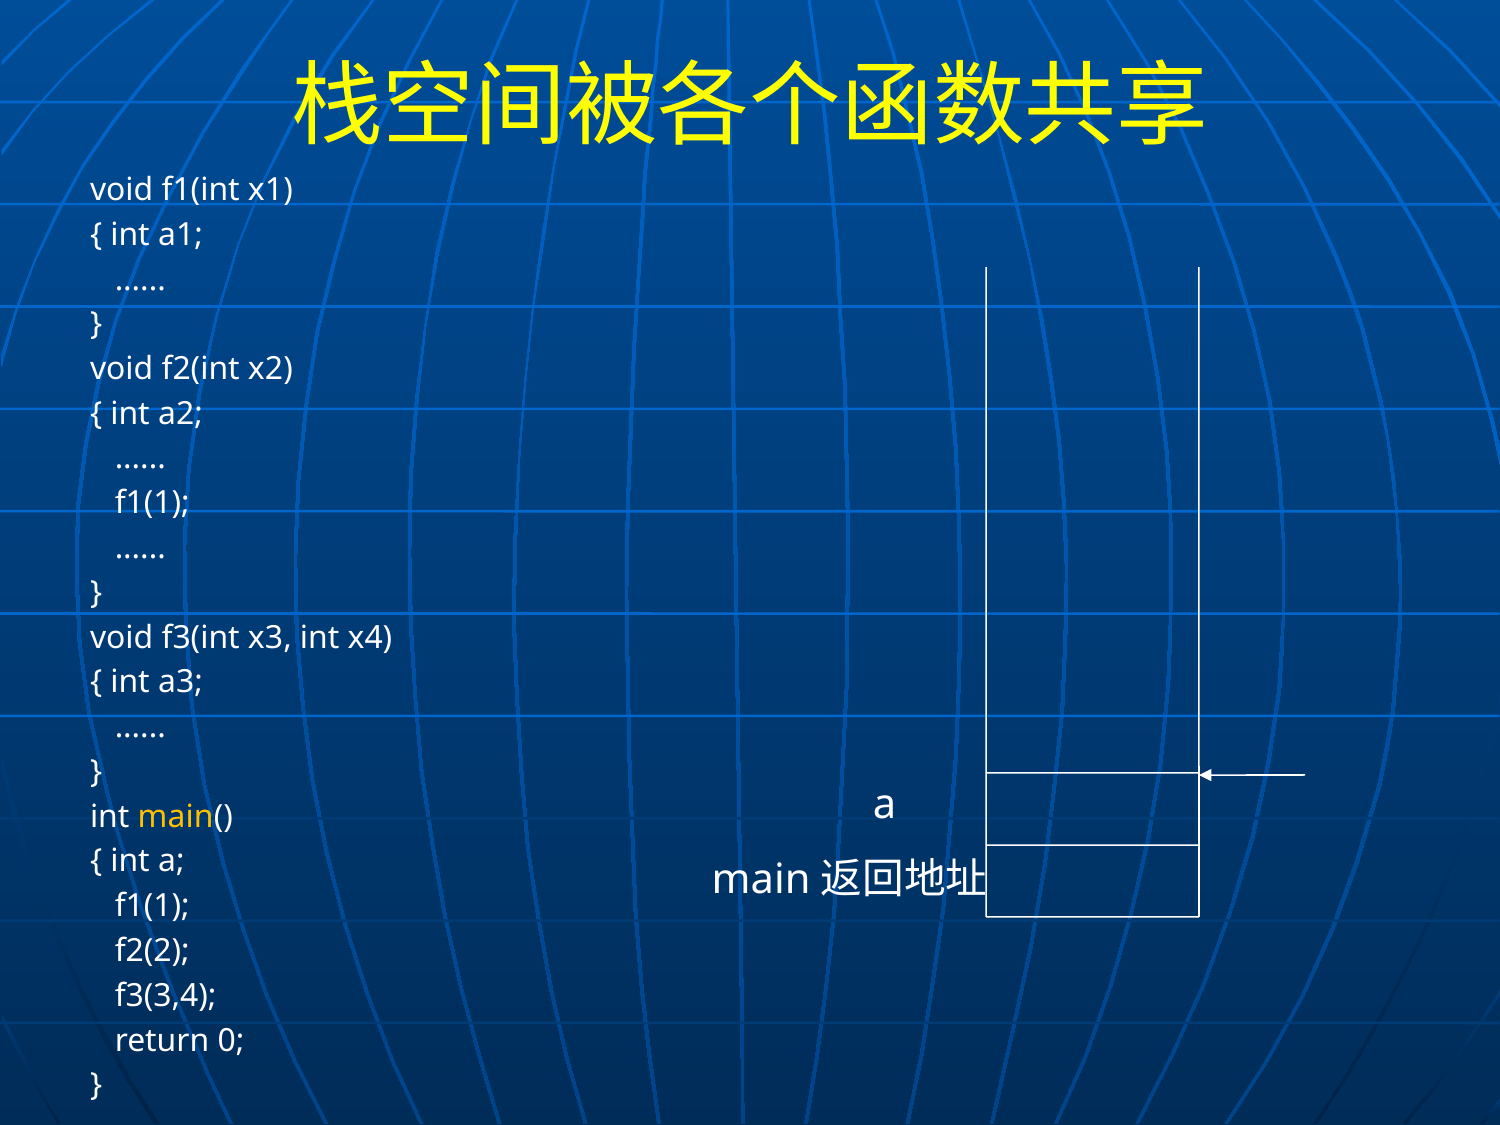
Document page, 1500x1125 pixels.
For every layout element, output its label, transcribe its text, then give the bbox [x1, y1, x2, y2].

title 栈空间被各个函数共享 [75, 7, 1425, 195]
list void f1(int x1) { int a1; ...... } void f2(int x2) { int a2; ...... f1(1); ...... } void f3(int x3, int x4) { int a3; ...... } int main() { int a; f1(1); f2(2); f3(3,4); return 0; } [75, 160, 691, 1118]
text_box a main返回地址 [696, 319, 1270, 910]
